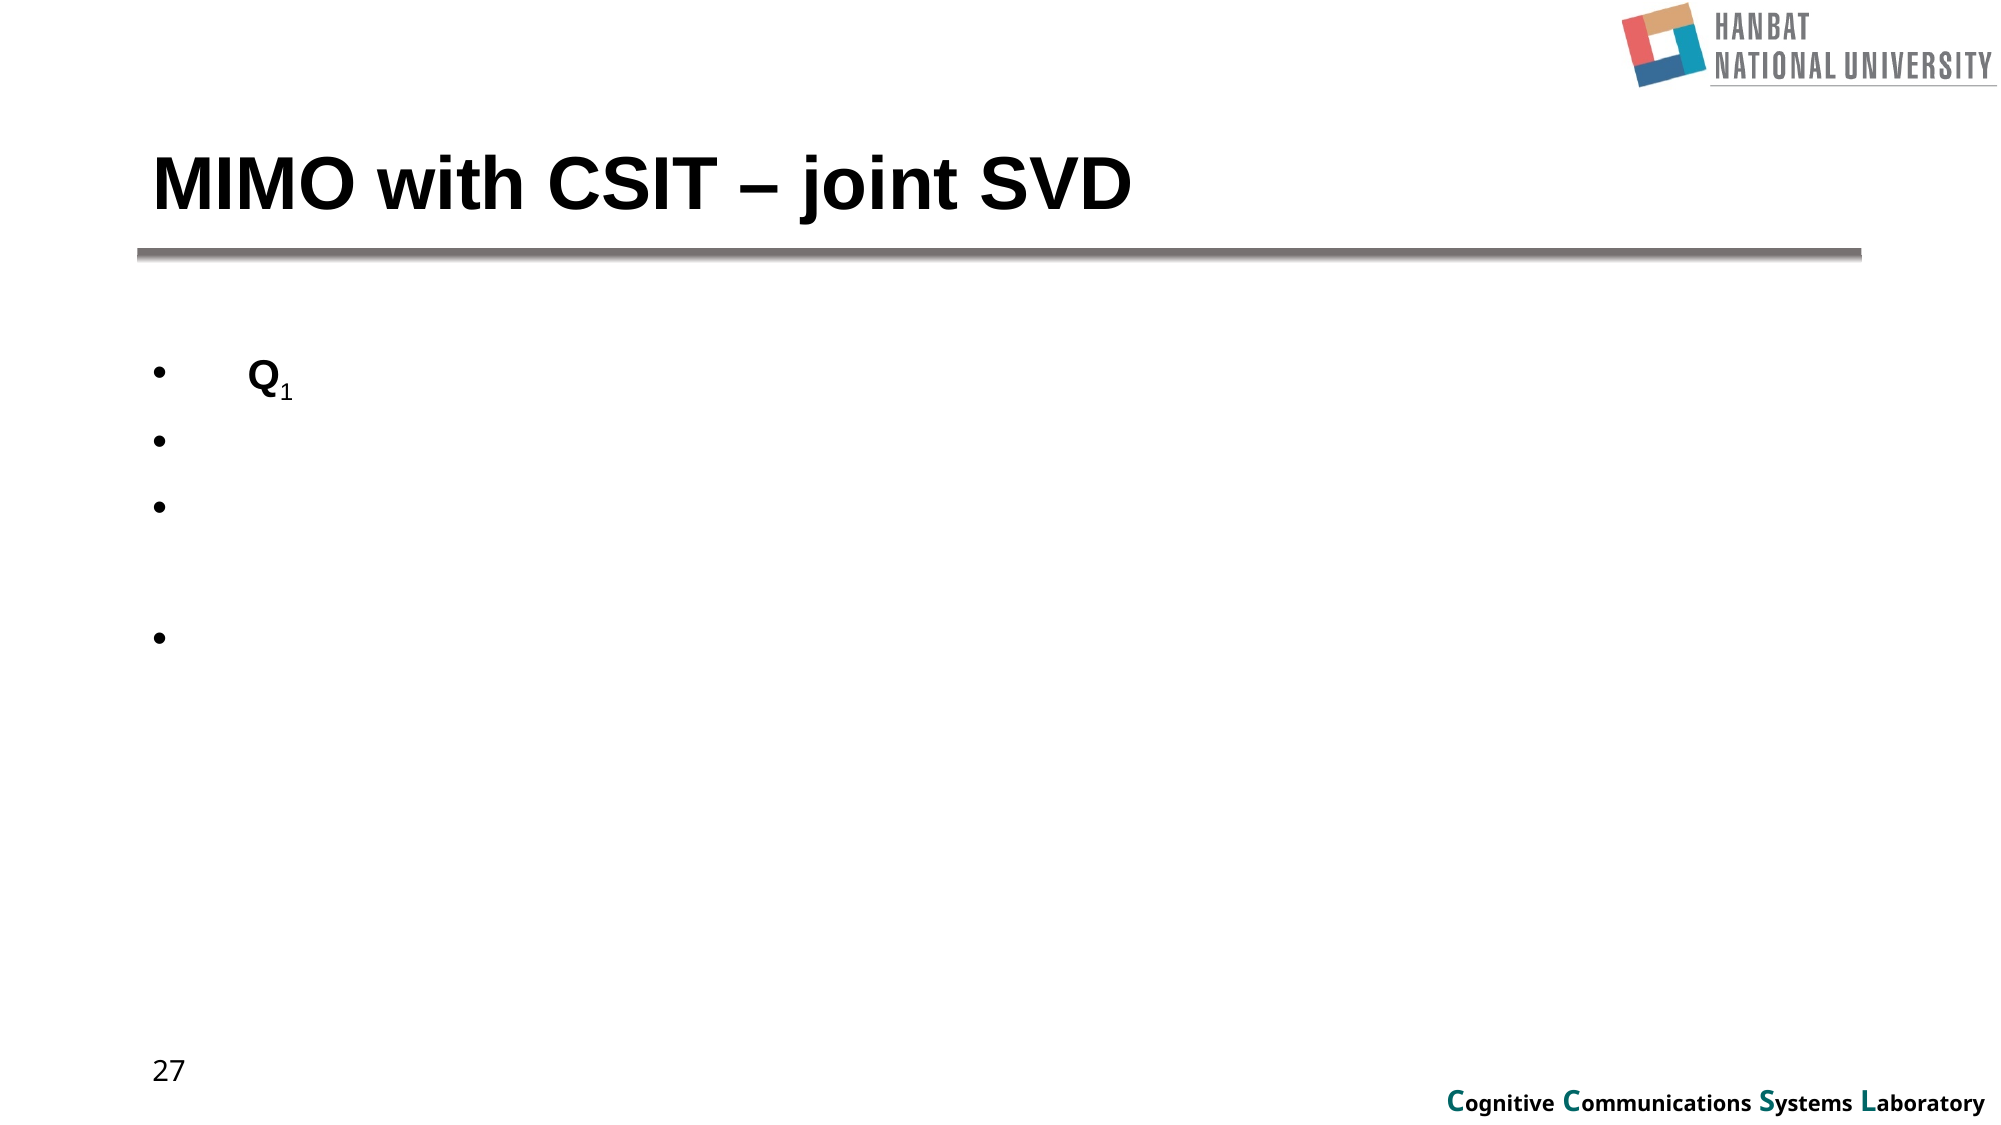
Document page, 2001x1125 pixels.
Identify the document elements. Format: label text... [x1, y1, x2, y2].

slide_number 27 [137, 1042, 357, 1103]
title MIMO with CSIT – joint SVD [137, 129, 1863, 242]
picture [1621, 2, 1998, 90]
